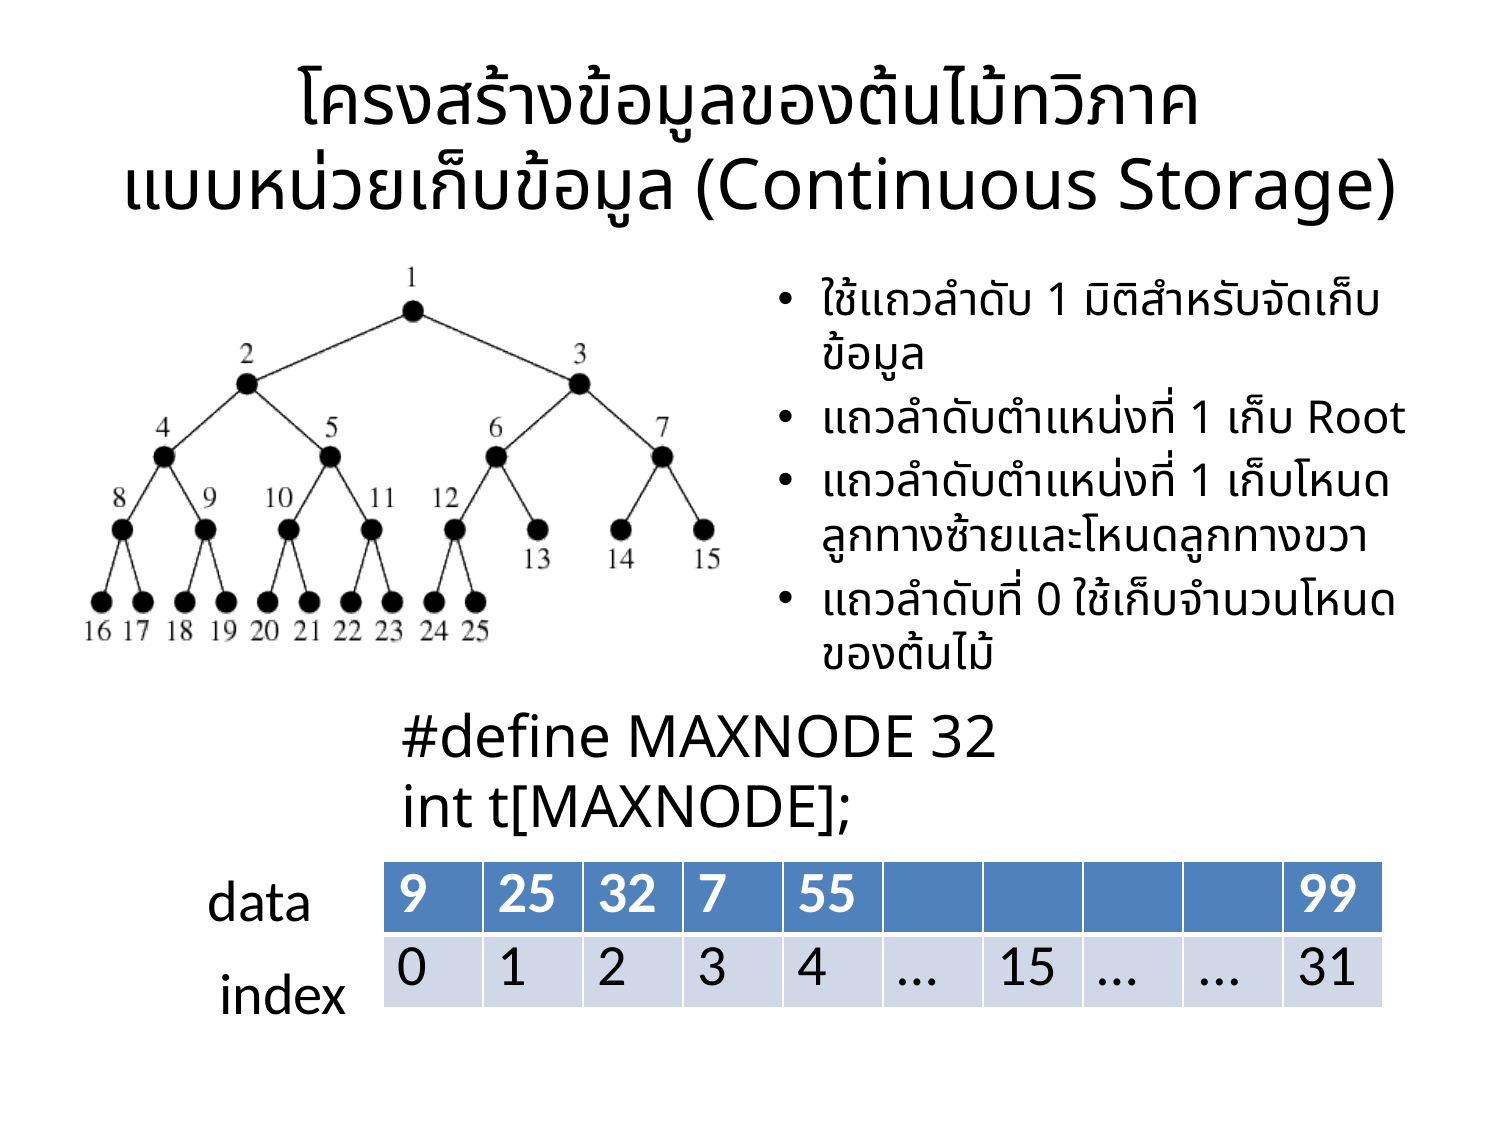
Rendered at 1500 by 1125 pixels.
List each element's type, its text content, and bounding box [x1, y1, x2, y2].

table_header [984, 862, 1082, 932]
table_header 55 [784, 862, 882, 932]
list ใช้แถวลำดับ 1 มิติสำหรับจัดเก็บข้อมูล แถวลำดับตำแหน่งที่ 1 เก็บ Root แถวลำดับตำแหน่งที่ 1 เก็บโหนดลูกทางซ้ายและโหนดลูกทางขวา แถวลำดับที่ 0 ใช้เก็บจำนวนโหนดของต้นไม้ [762, 262, 1425, 762]
table_cell … [1084, 937, 1182, 1007]
table_cell ... [1184, 937, 1282, 1007]
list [81, 257, 726, 648]
table_header 99 [1284, 862, 1382, 932]
text_box index [204, 949, 363, 1034]
title โครงสร้างข้อมูลของต้นไม้ทวิภาค แบบหน่วยเก็บข้อมูล (Continuous Storage) [75, 45, 1425, 233]
text_box #define MAXNODE 32 int t[MAXNODE]; [386, 691, 1313, 847]
table_header 9 [384, 862, 482, 932]
table_cell 1 [484, 937, 582, 1007]
table_cell … [884, 937, 982, 1007]
table_cell 0 [384, 937, 482, 1007]
table_header [884, 862, 982, 932]
table_cell 2 [584, 937, 682, 1007]
text_box data [192, 855, 328, 941]
table_cell 31 [1284, 937, 1382, 1007]
table_header 7 [684, 862, 782, 932]
table_cell 3 [684, 937, 782, 1007]
table_header 25 [484, 862, 582, 932]
table_cell 15 [984, 937, 1082, 1007]
table_cell 4 [784, 937, 882, 1007]
table_header [1184, 862, 1282, 932]
table_header [1084, 862, 1182, 932]
table_header 32 [584, 862, 682, 932]
